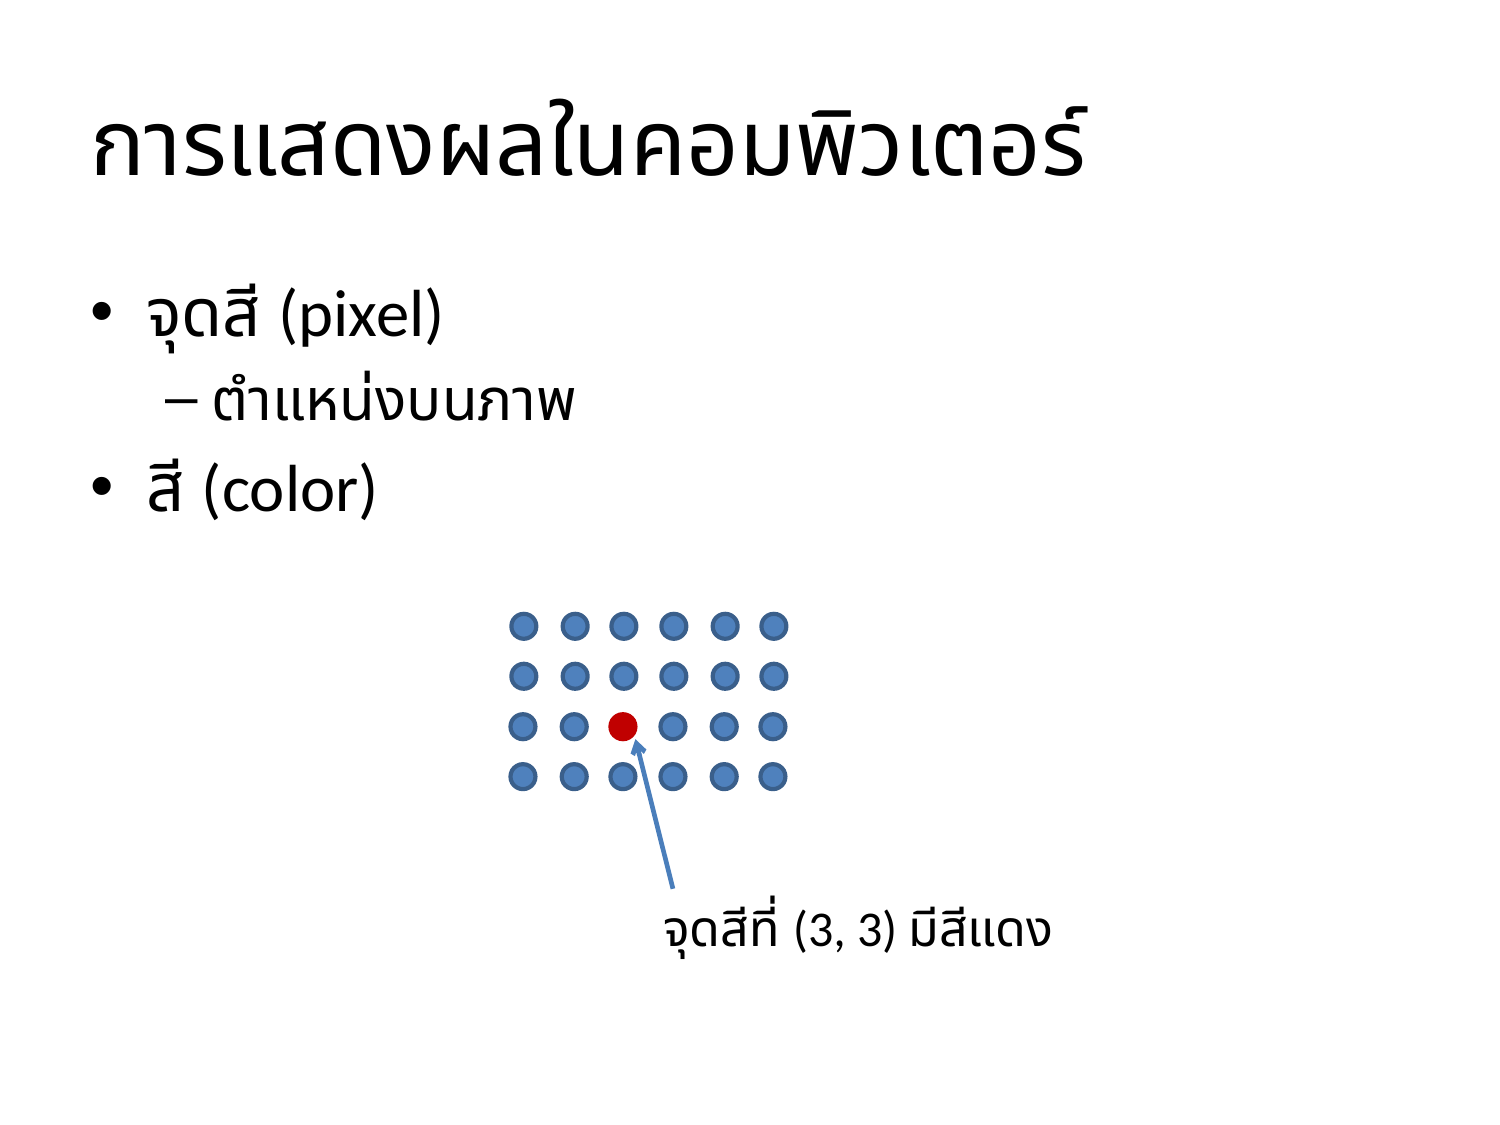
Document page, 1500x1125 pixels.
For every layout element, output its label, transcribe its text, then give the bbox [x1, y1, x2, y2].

text_box [609, 611, 639, 641]
text_box [560, 611, 590, 641]
text_box [608, 762, 630, 792]
text_box [710, 661, 740, 691]
text_box [659, 611, 689, 641]
text_box [758, 762, 788, 792]
text_box [710, 611, 740, 641]
text_box [709, 762, 739, 792]
text_box [709, 712, 739, 742]
text_box [508, 712, 538, 742]
text_box [509, 611, 539, 641]
text_box [609, 661, 639, 691]
text_box [560, 661, 590, 691]
text_box [608, 712, 638, 742]
text_box [679, 763, 688, 790]
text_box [635, 738, 674, 889]
text_box [659, 661, 689, 691]
text_box [759, 661, 789, 691]
text_box [509, 661, 539, 691]
title การแสดงผลในคอมพิวเตอร์ [75, 45, 1425, 233]
text_box [559, 762, 589, 792]
text_box [658, 712, 688, 741]
text_box [758, 712, 788, 742]
text_box [559, 712, 589, 742]
text_box [508, 762, 538, 792]
list จุดสี (pixel) ตำแหน่งบนภาพ สี (color) [75, 262, 1425, 1005]
text_box [759, 611, 789, 641]
text_box จุดสีที่ (3, 3) มีสีแดง [648, 888, 1069, 964]
